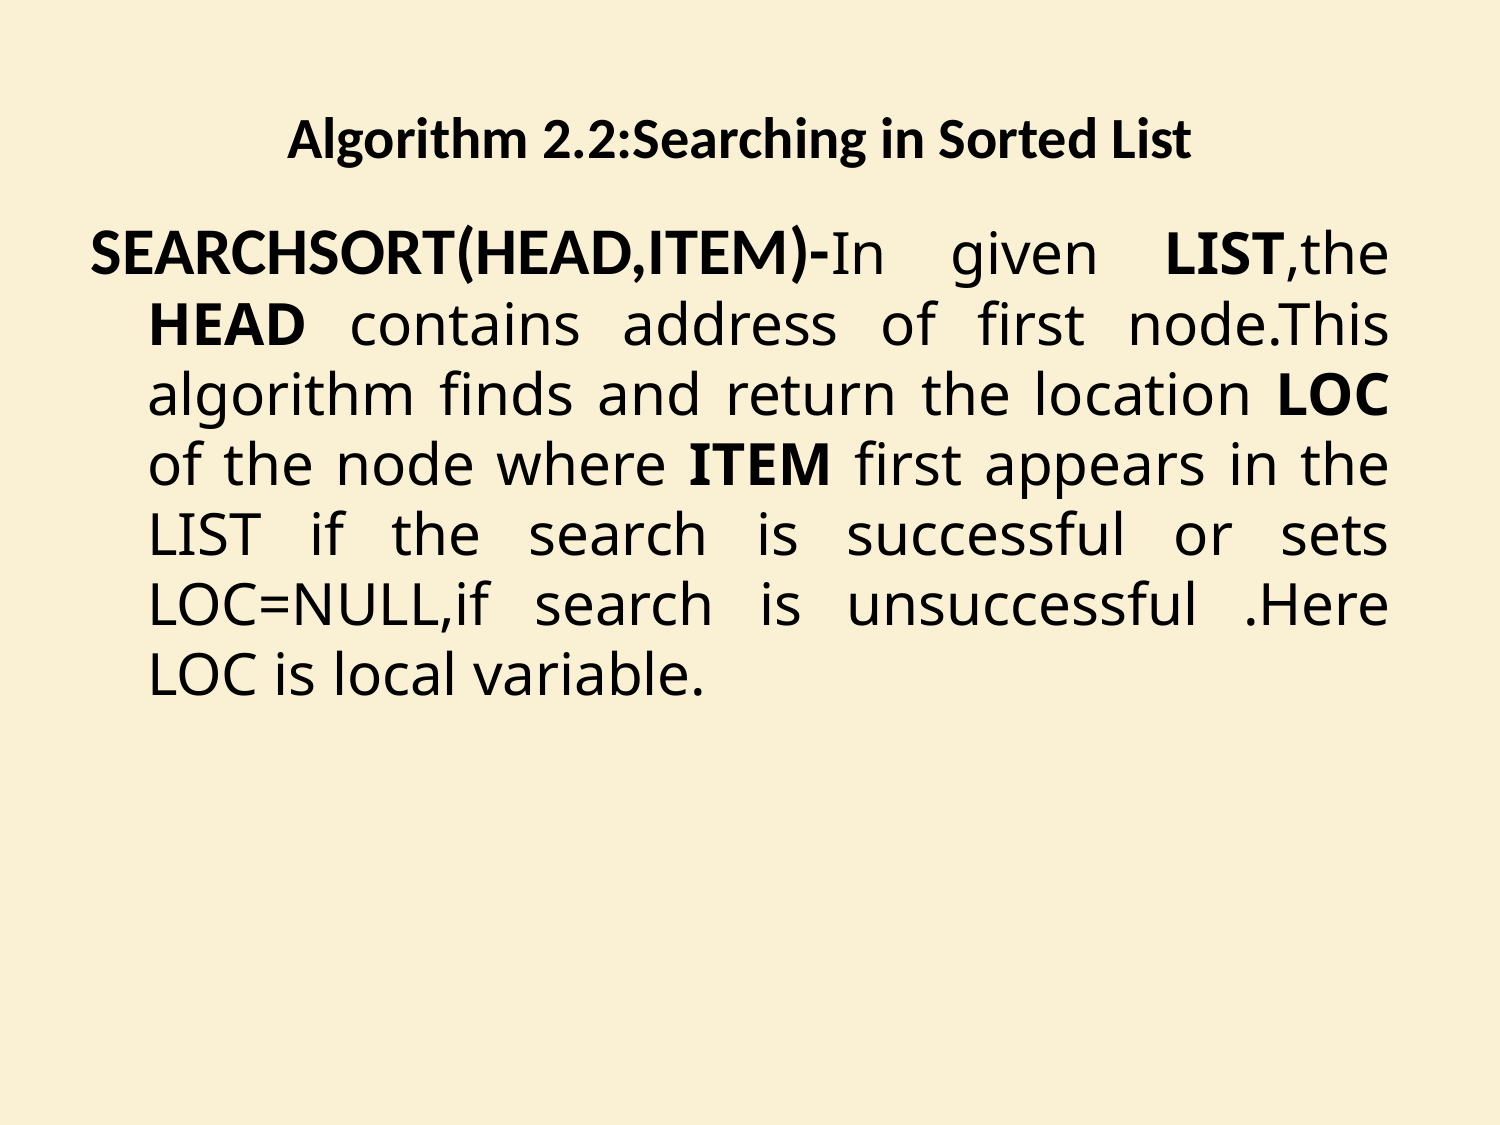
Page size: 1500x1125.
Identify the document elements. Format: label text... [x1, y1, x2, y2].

list SEARCHSORT(HEAD,ITEM)-In given LIST,the HEAD contains address of first node.This algorithm finds and return the location LOC of the node where ITEM first appears in the LIST if the search is successful or sets LOC=NULL,if search is unsuccessful .Here LOC is local variable. [75, 200, 1406, 1024]
title Algorithm 2.2:Searching in Sorted List [75, 69, 1406, 200]
